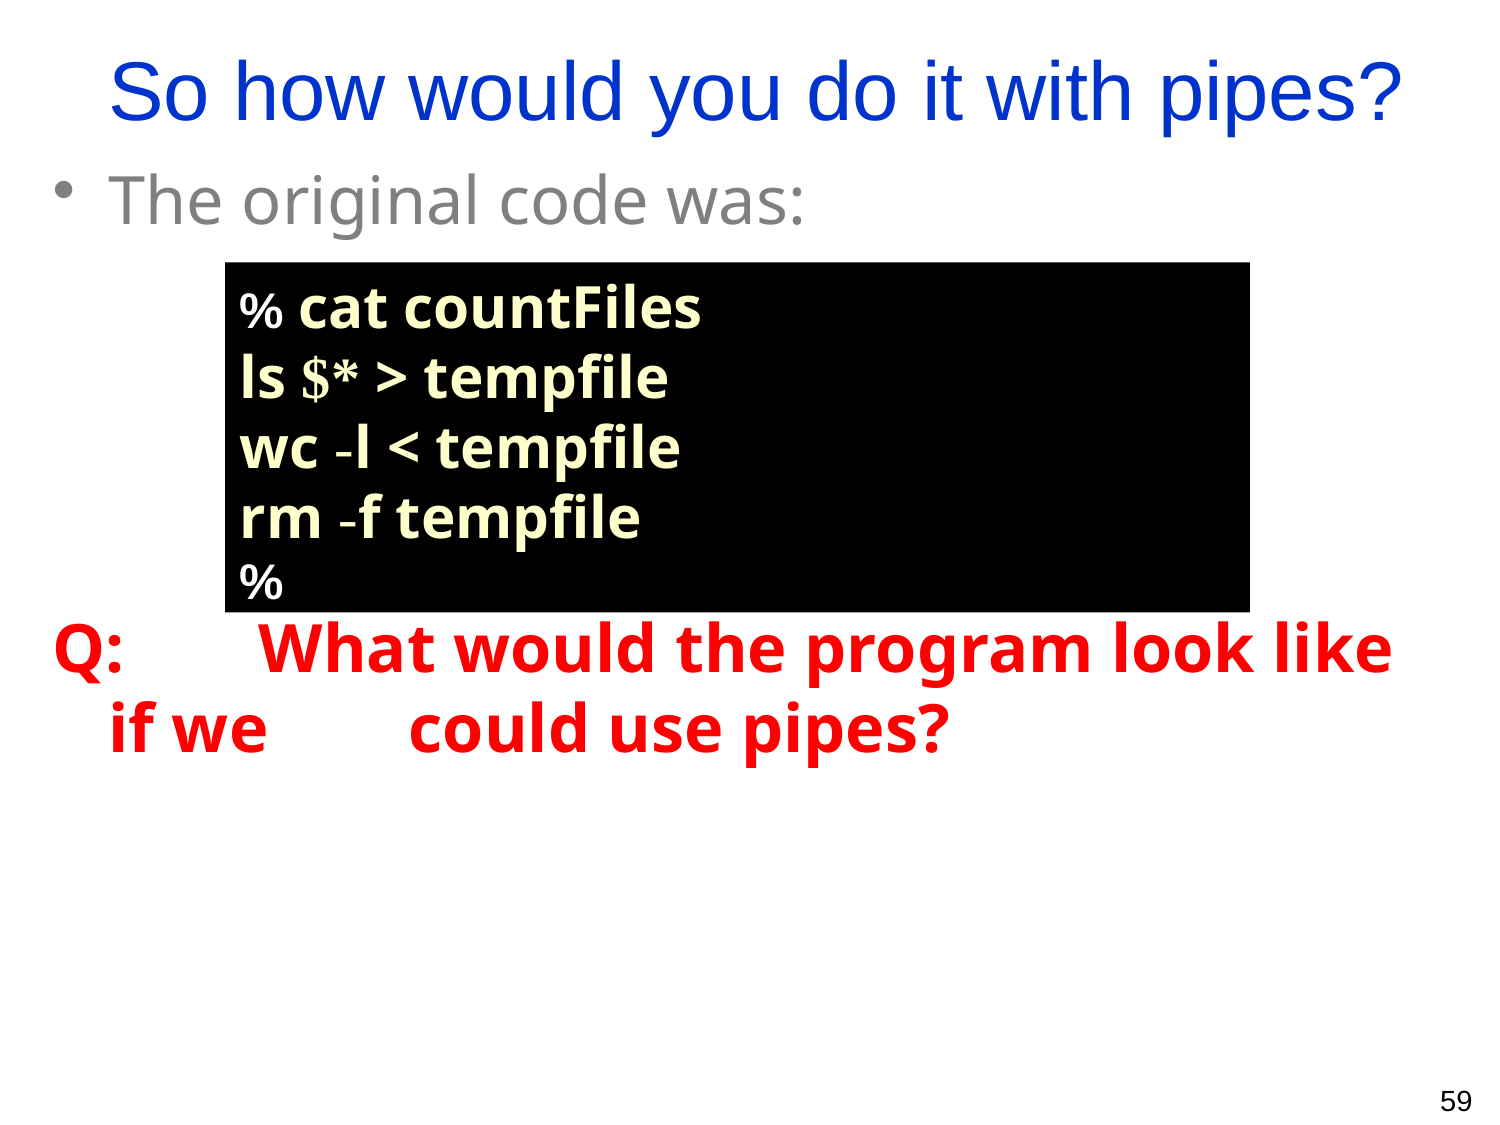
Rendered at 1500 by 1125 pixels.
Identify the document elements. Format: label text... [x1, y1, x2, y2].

list The original code was: Q: What would the program look like if we could use pipes? [37, 149, 1463, 1125]
text_box % cat countFiles ls $* > tempfile wc -l < tempfile rm -f tempfile % [225, 262, 1250, 613]
text_box 59 [1412, 1074, 1488, 1125]
title So how would you do it with pipes? [87, 24, 1426, 149]
